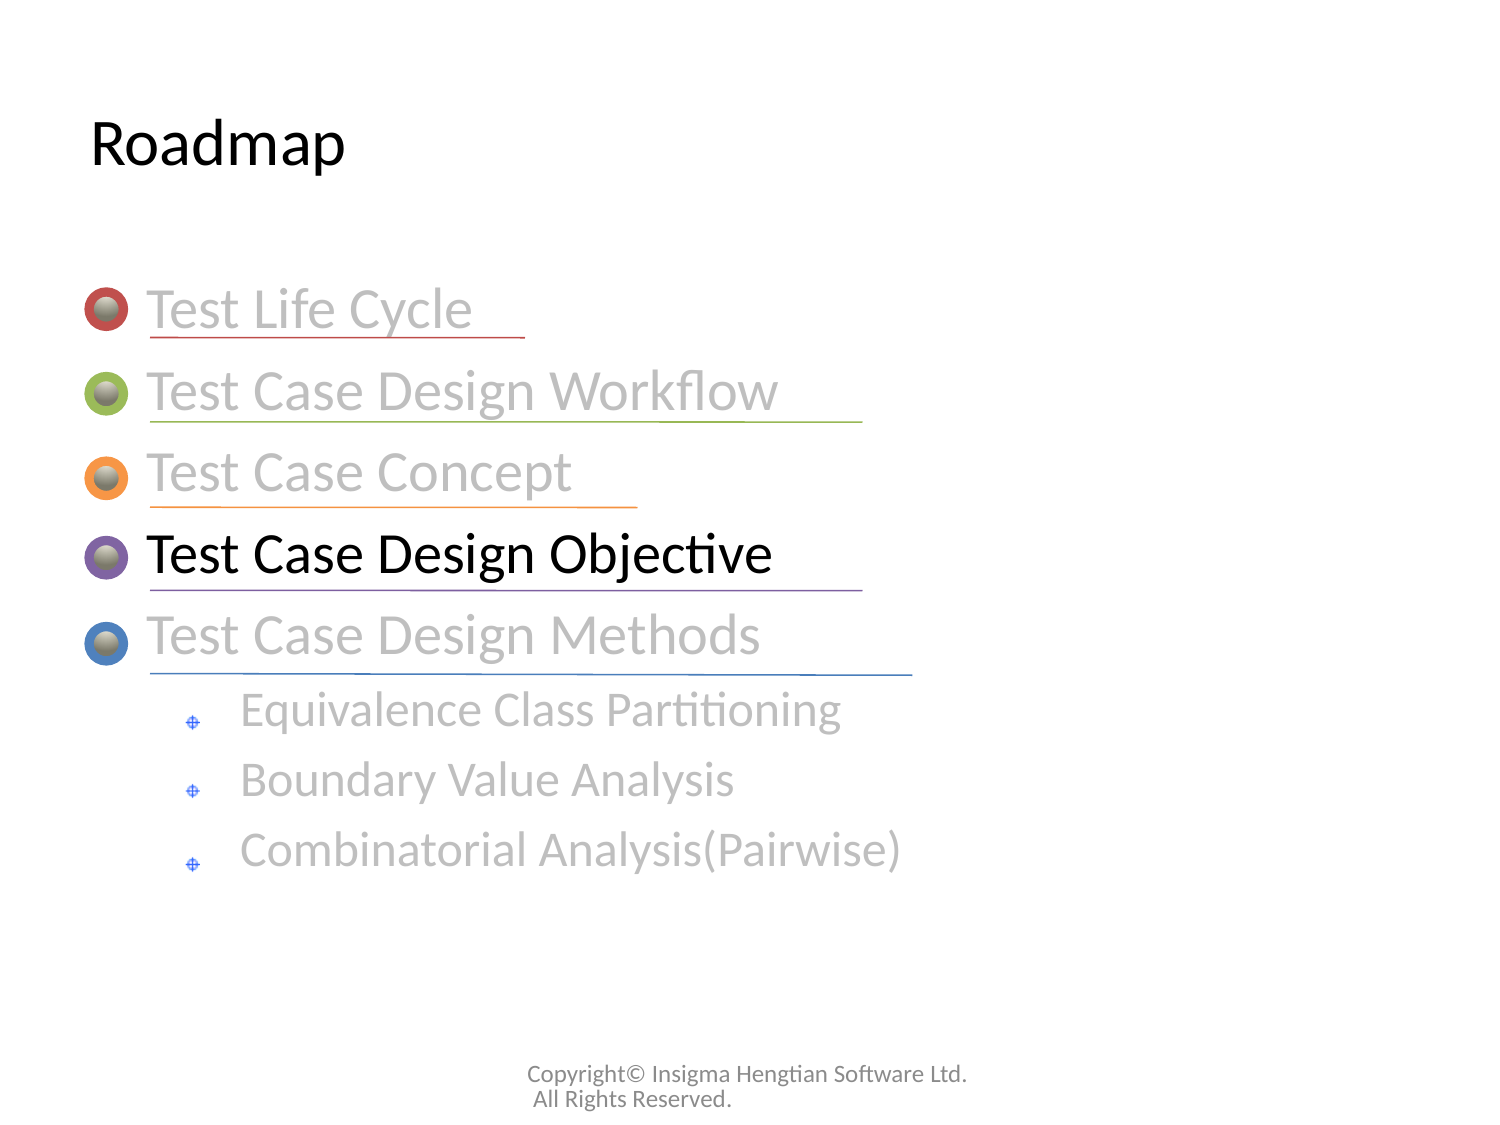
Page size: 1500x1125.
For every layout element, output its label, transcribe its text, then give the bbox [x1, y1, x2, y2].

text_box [87, 374, 126, 413]
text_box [87, 459, 126, 498]
text_box Next Date [153, 592, 858, 596]
picture [180, 712, 201, 732]
text_box Next Date [149, 676, 911, 683]
text_box Next Date [153, 339, 521, 343]
title Roadmap [75, 45, 1425, 233]
picture [180, 854, 201, 874]
list Test Life Cycle Test Case Design Workflow Test Case Concept Test Case Design Objective Test Case Design Methods Equivalence Class Partitioning Boundary Value Analysis Combinatorial Analysis(Pairwise) [75, 262, 1425, 1005]
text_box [87, 624, 126, 663]
footer Copyright© Insigma Hengtian Software Ltd. All Rights Reserved. [512, 1042, 988, 1103]
picture [180, 780, 201, 801]
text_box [87, 538, 126, 577]
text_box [87, 290, 126, 329]
text_box Next Date [153, 424, 858, 428]
